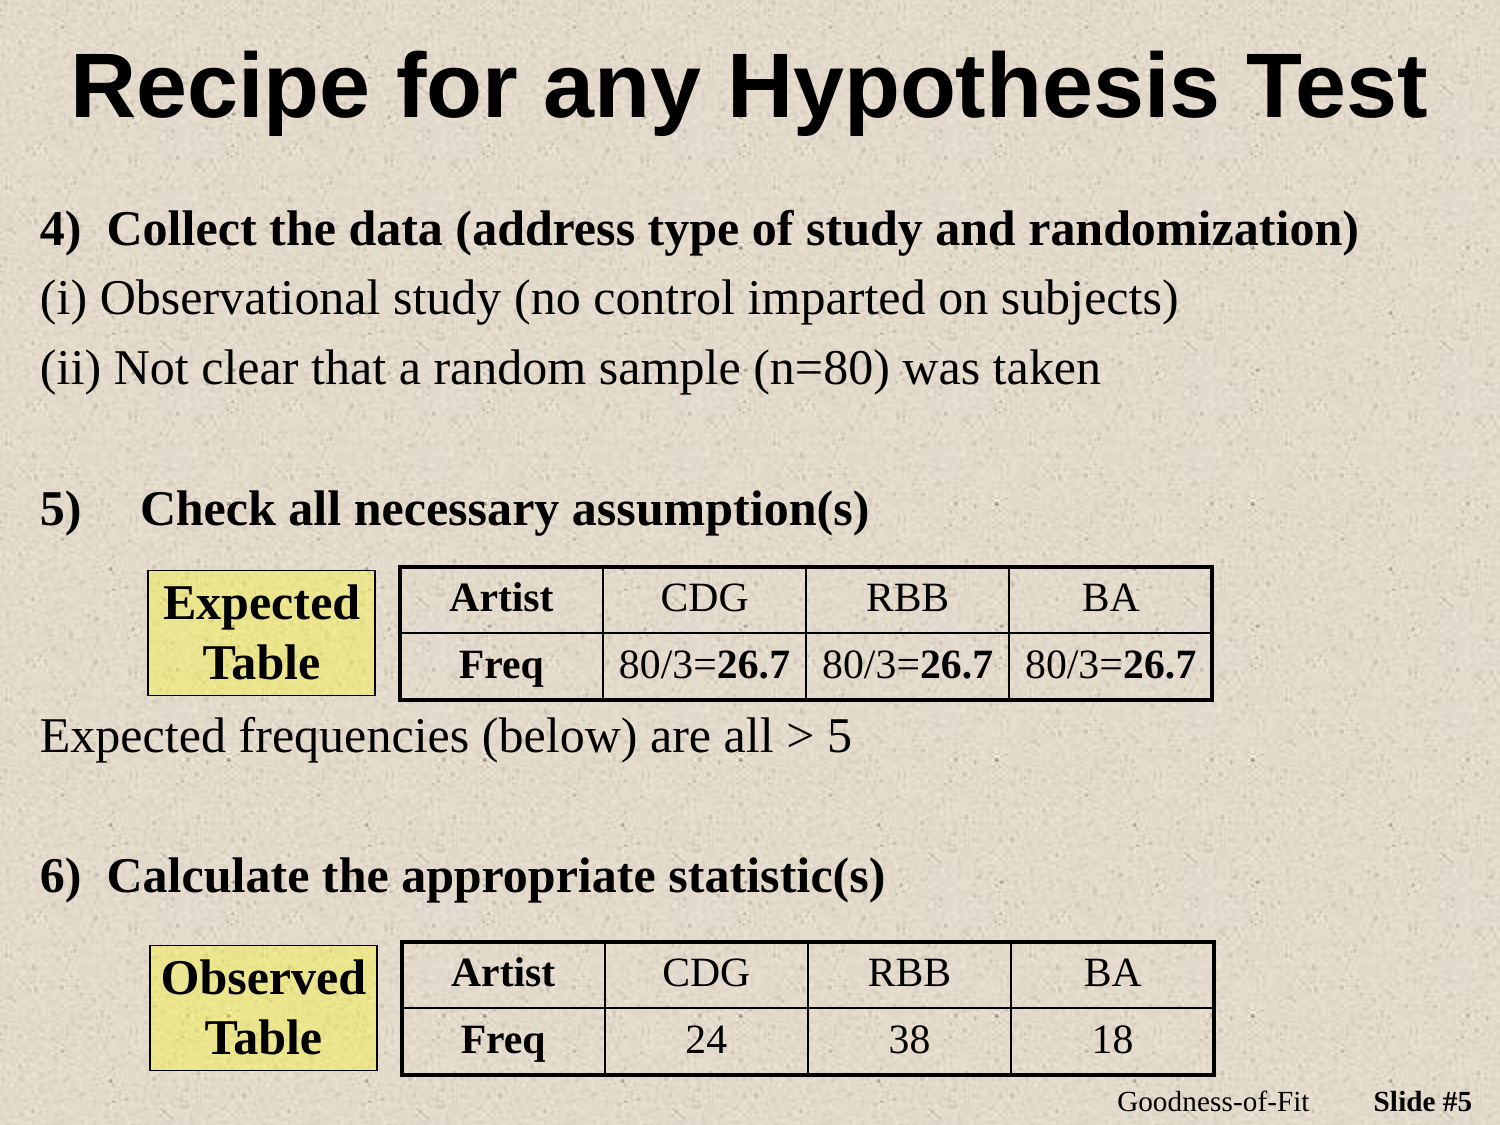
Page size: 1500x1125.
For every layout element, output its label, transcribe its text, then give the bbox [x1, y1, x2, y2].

table_cell 24 [606, 1009, 807, 1073]
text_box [144, 937, 383, 1075]
table_cell Freq [404, 1009, 604, 1073]
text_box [147, 562, 376, 696]
footer Goodness-of-Fit [849, 1074, 1326, 1113]
table_header Artist [404, 944, 604, 1007]
table_cell 18 [1012, 1009, 1212, 1073]
list 4) Collect the data (address type of study and randomization) (i) Observational study (no control imparted on subjects) (ii) Not clear that a random sample (n=80) was taken Check all necessary assumption(s) Expected frequencies (below) are all > 5 6) Calculate the appropriate statistic(s) [24, 187, 1463, 876]
table_header BA [1010, 569, 1210, 632]
table_header BA [1012, 944, 1212, 1007]
table_header CDG [604, 569, 805, 632]
picture [0, 0, 1500, 1125]
table_cell Freq [402, 634, 602, 698]
table_header Artist [402, 569, 602, 632]
table_header RBB [809, 944, 1010, 1007]
table_header CDG [606, 944, 807, 1007]
table_cell 80/3=26.7 [604, 634, 805, 698]
slide_number Slide #5 [1324, 1074, 1488, 1101]
table_cell 80/3=26.7 [1010, 634, 1210, 698]
table_cell 38 [809, 1009, 1010, 1073]
table_cell 80/3=26.7 [807, 634, 1008, 698]
title Recipe for any Hypothesis Test [37, 12, 1463, 151]
table_header RBB [807, 569, 1008, 632]
